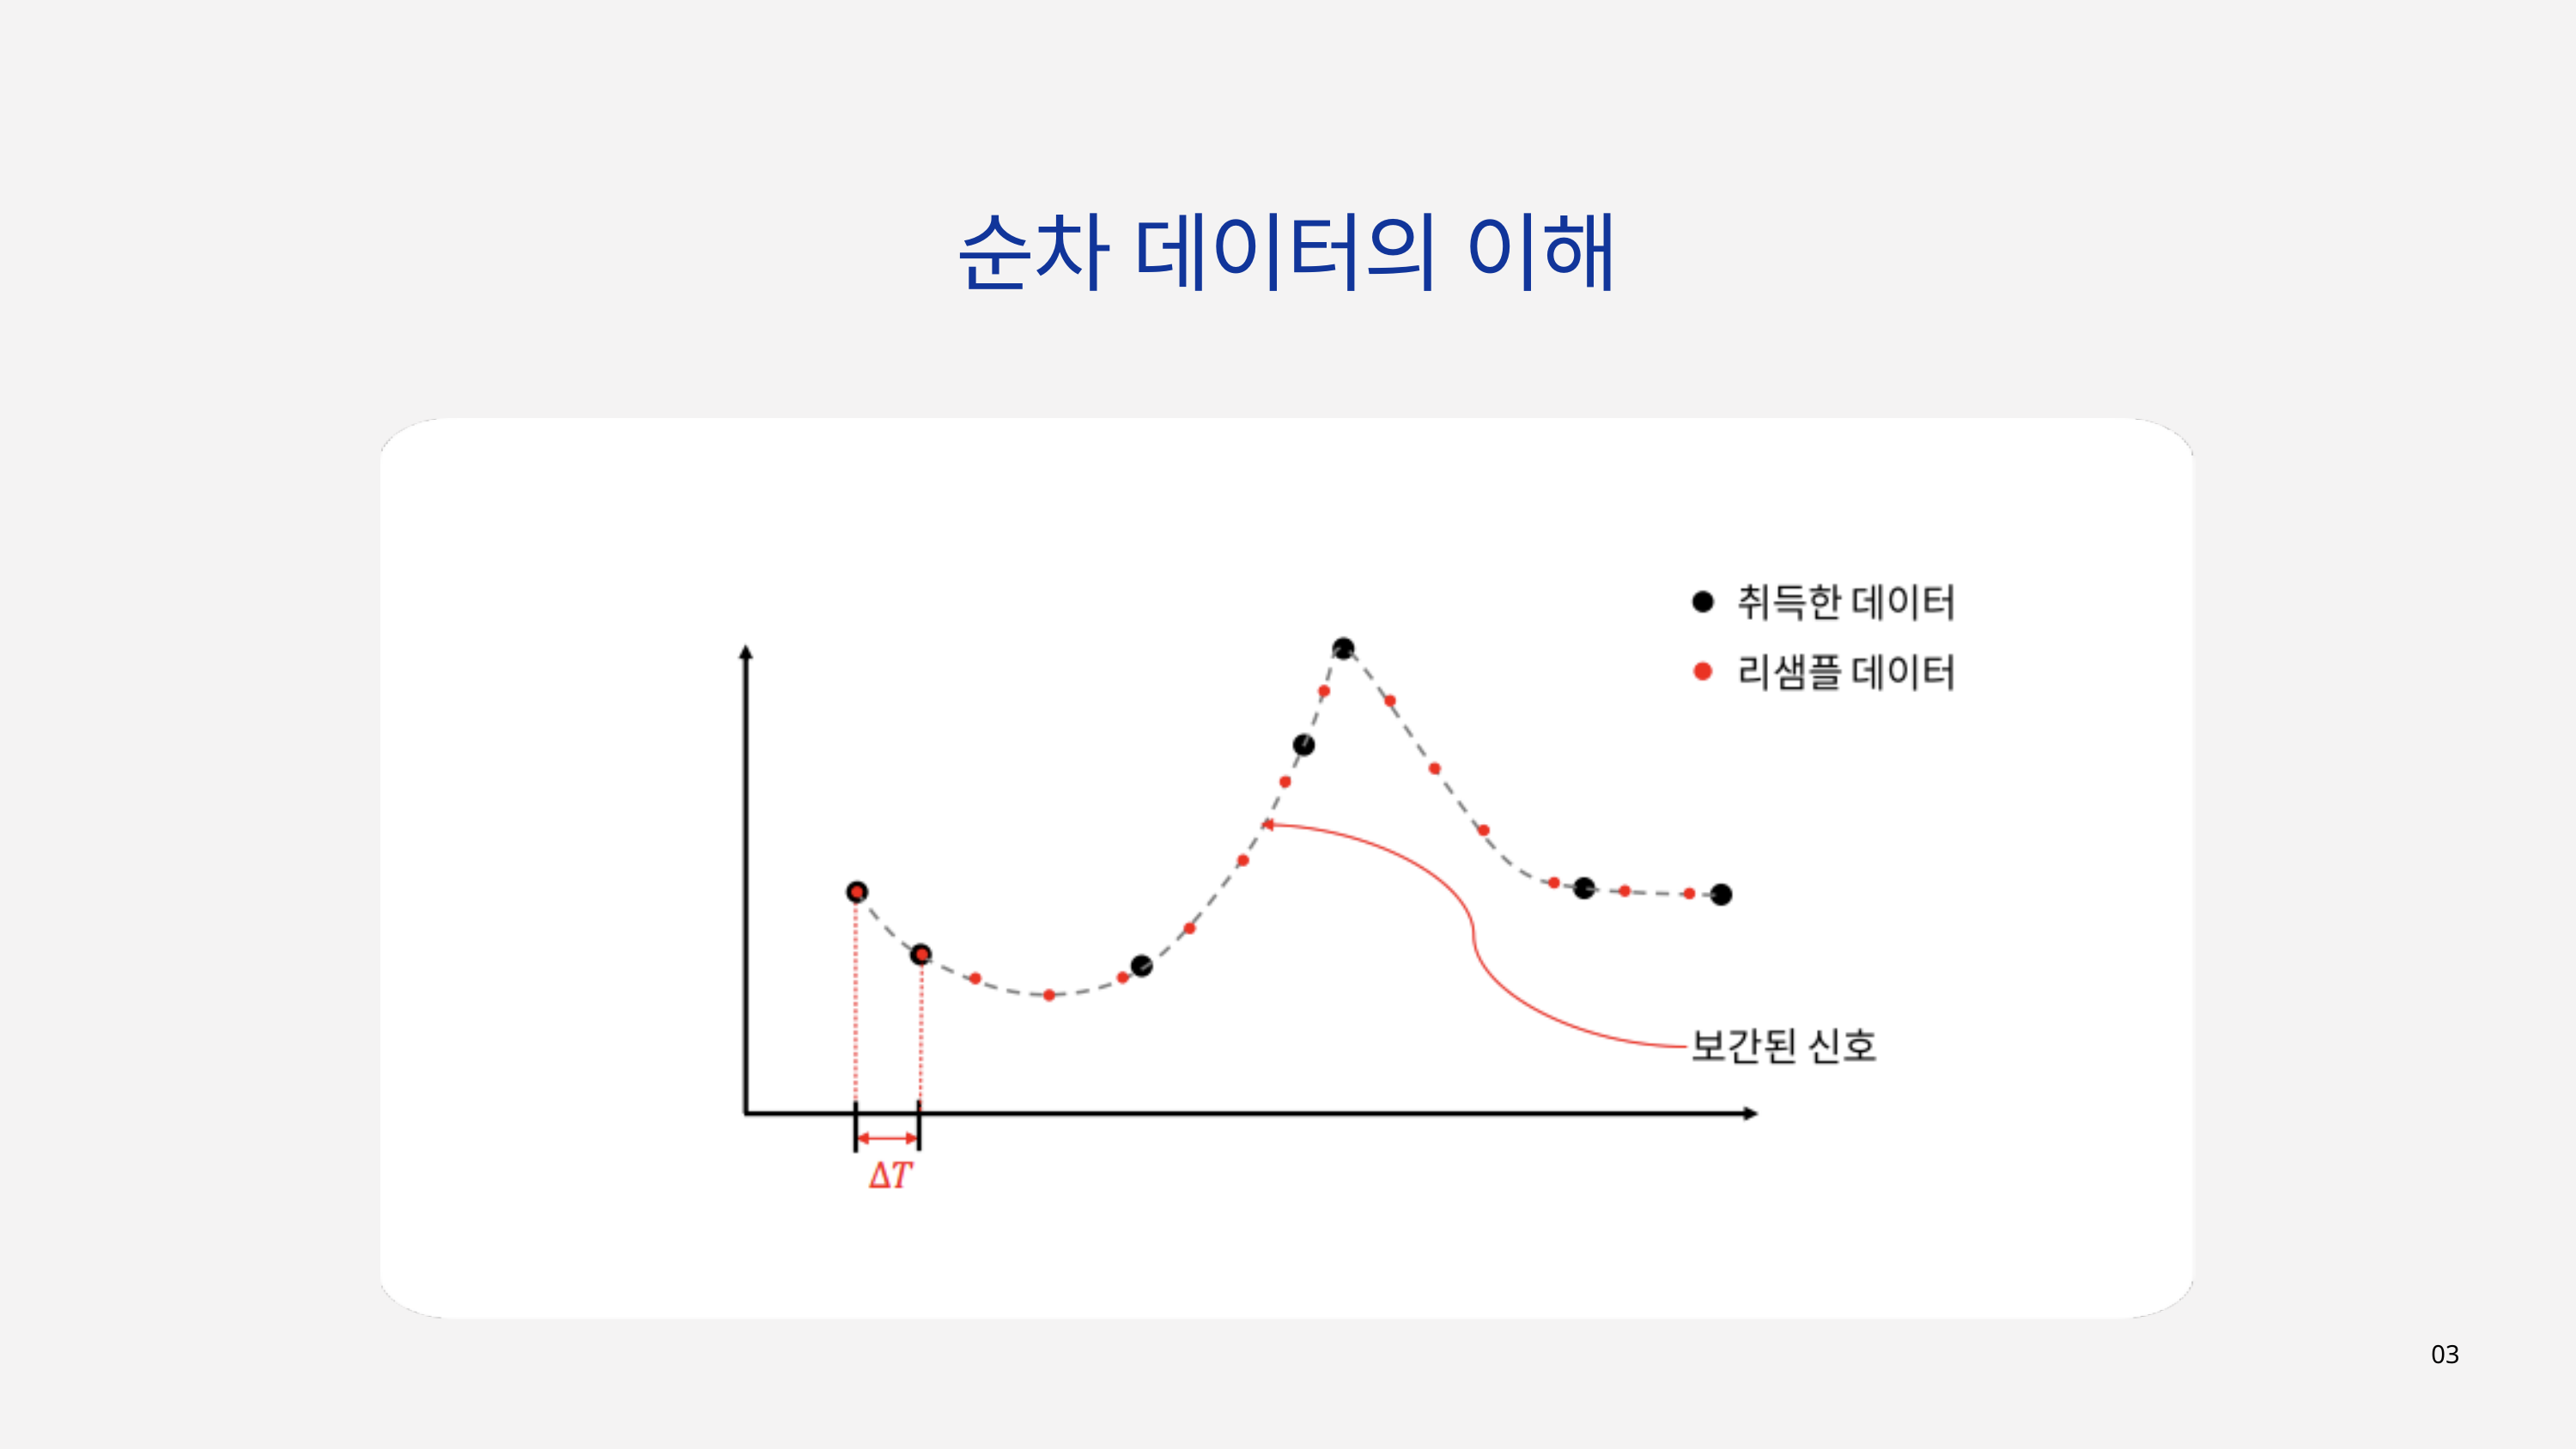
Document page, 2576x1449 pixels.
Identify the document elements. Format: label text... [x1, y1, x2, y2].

text_box 03 [2385, 1331, 2473, 1375]
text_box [380, 417, 2196, 1320]
text_box 순차 데이터의 이해 [309, 192, 2267, 308]
picture [719, 552, 1965, 1206]
